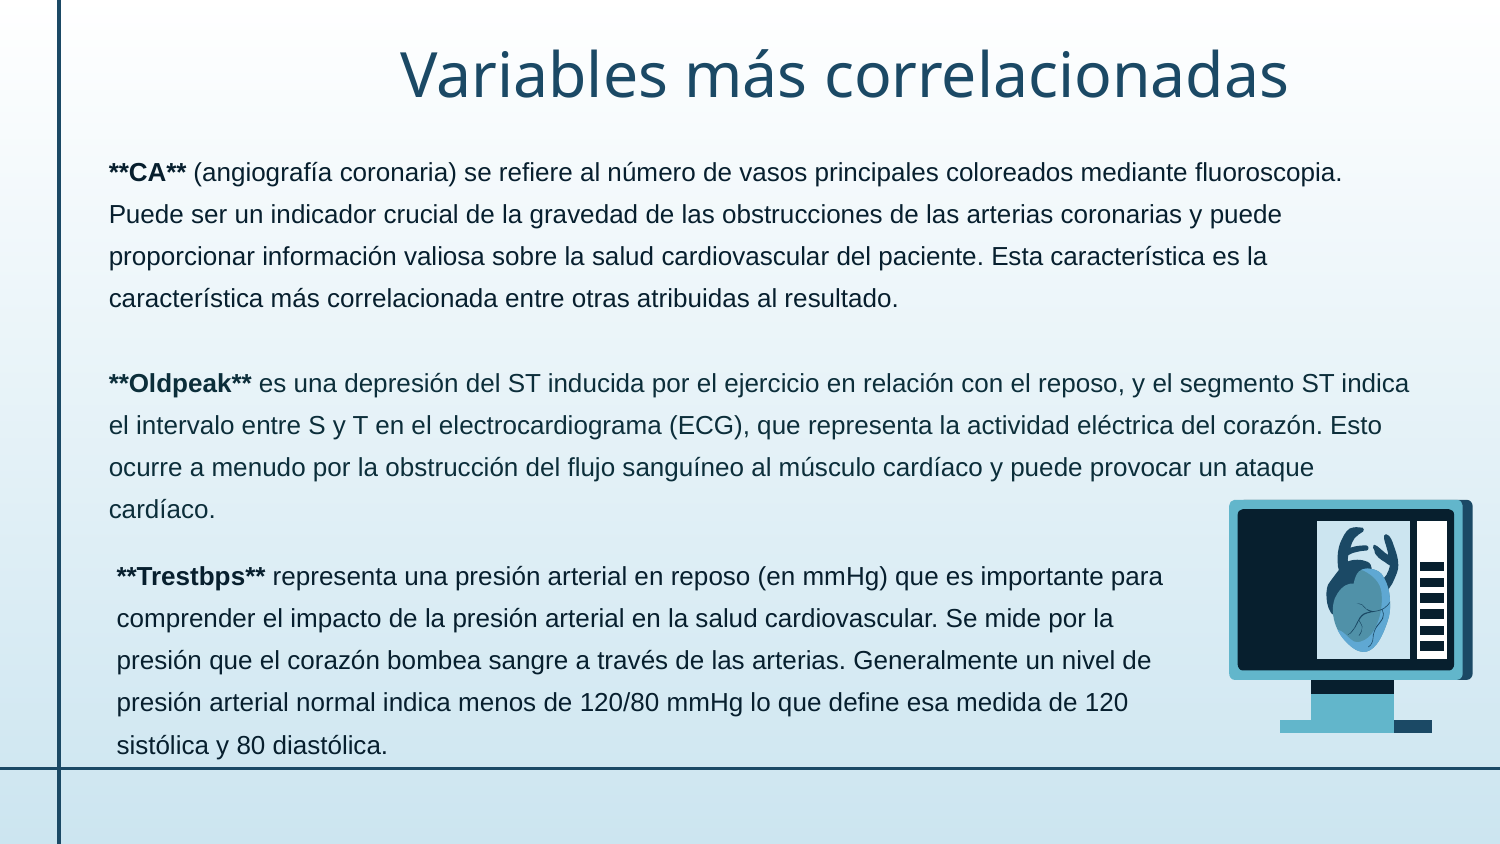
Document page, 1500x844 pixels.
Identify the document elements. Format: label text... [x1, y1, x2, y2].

text_box **CA** (angiografía coronaria) se refiere al número de vasos principales coloreados mediante fluoroscopia. Puede ser un indicador crucial de la gravedad de las obstrucciones de las arterias coronarias y puede proporcionar información valiosa sobre la salud cardiovascular del paciente. Esta característica es la característica más correlacionada entre otras atribuidas al resultado. **Oldpeak** es una depresión del ST inducida por el ejercicio en relación con el reposo, y el segmento ST indica el intervalo entre S y T en el electrocardiograma (ECG), que representa la actividad eléctrica del corazón. Esto ocurre a menudo por la obstrucción del flujo sanguíneo al músculo cardíaco y puede provocar un ataque cardíaco. [93, 129, 1439, 669]
text_box **Trestbps** representa una presión arterial en reposo (en mmHg) que es importante para comprender el impacto de la presión arterial en la salud cardiovascular. Se mide por la presión que el corazón bombea sangre a través de las arterias. Generalmente un nivel de presión arterial normal indica menos de 120/80 mmHg lo que define esa medida de 120 sistólica y 80 diastólica. [101, 533, 1220, 844]
title Variables más correlacionadas [385, 19, 1500, 114]
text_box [1228, 499, 1473, 734]
